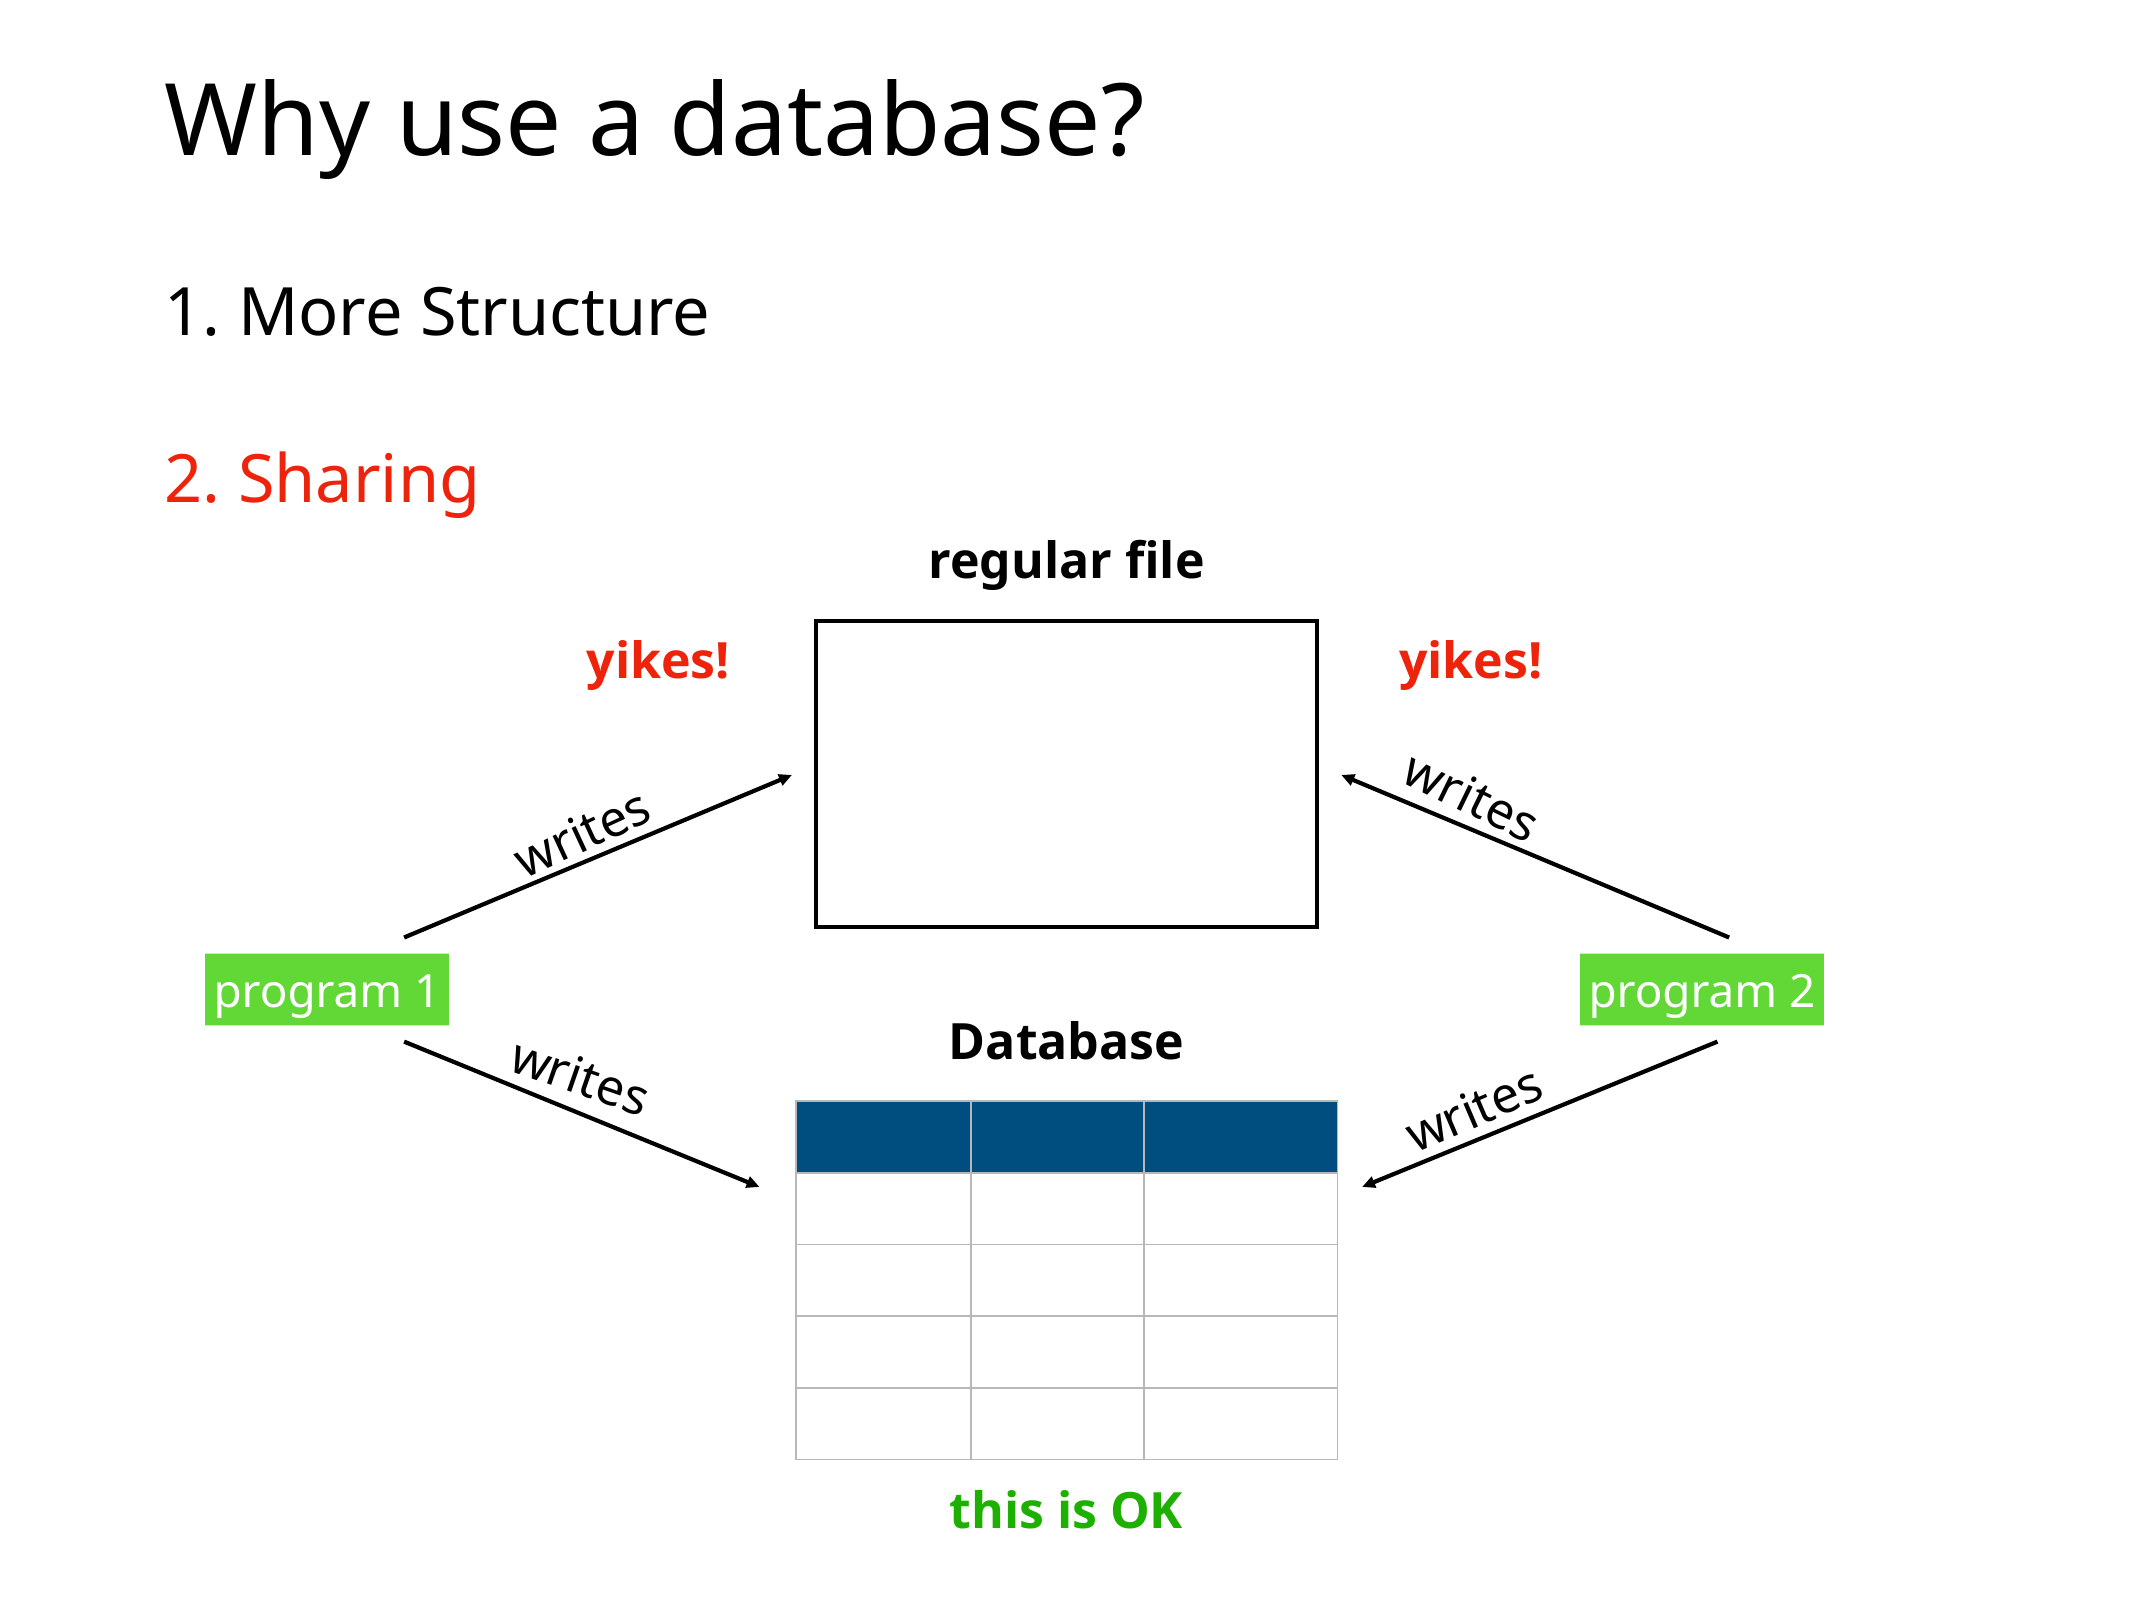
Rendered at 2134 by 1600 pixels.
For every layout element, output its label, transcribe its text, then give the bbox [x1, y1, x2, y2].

table_cell [1145, 1174, 1337, 1244]
text_box writes [1384, 1040, 1562, 1174]
table_header [1145, 1102, 1337, 1172]
text_box [610, 1126, 760, 1188]
text_box this is OK [941, 1470, 1192, 1548]
text_box writes [1384, 725, 1562, 864]
table_header [972, 1102, 1143, 1172]
text_box [668, 774, 792, 827]
table_cell [797, 1317, 970, 1387]
table_cell [1145, 1389, 1337, 1459]
table_cell [972, 1389, 1143, 1459]
title Why use a database? [155, 41, 1978, 191]
table_cell [1145, 1245, 1337, 1315]
table_cell [972, 1317, 1143, 1387]
text_box writes [493, 1012, 670, 1138]
text_box Database [940, 1001, 1193, 1078]
text_box writes [492, 762, 670, 900]
text_box regular file [920, 519, 1214, 597]
table_cell [972, 1245, 1143, 1315]
text_box program 2 [1580, 953, 1824, 1026]
table_cell [797, 1245, 970, 1315]
text_box [1362, 1166, 1411, 1188]
text_box [1341, 774, 1384, 793]
text_box yikes! [1390, 620, 1551, 697]
table_cell [972, 1174, 1143, 1244]
text_box [816, 620, 1317, 928]
text_box program 1 [205, 953, 449, 1026]
table_cell [797, 1174, 970, 1244]
text_box yikes! [578, 620, 739, 697]
table_cell [1145, 1317, 1337, 1387]
table_cell [797, 1389, 970, 1459]
table_header [797, 1102, 970, 1172]
list 1. More Structure 2. Sharing [155, 259, 1978, 623]
